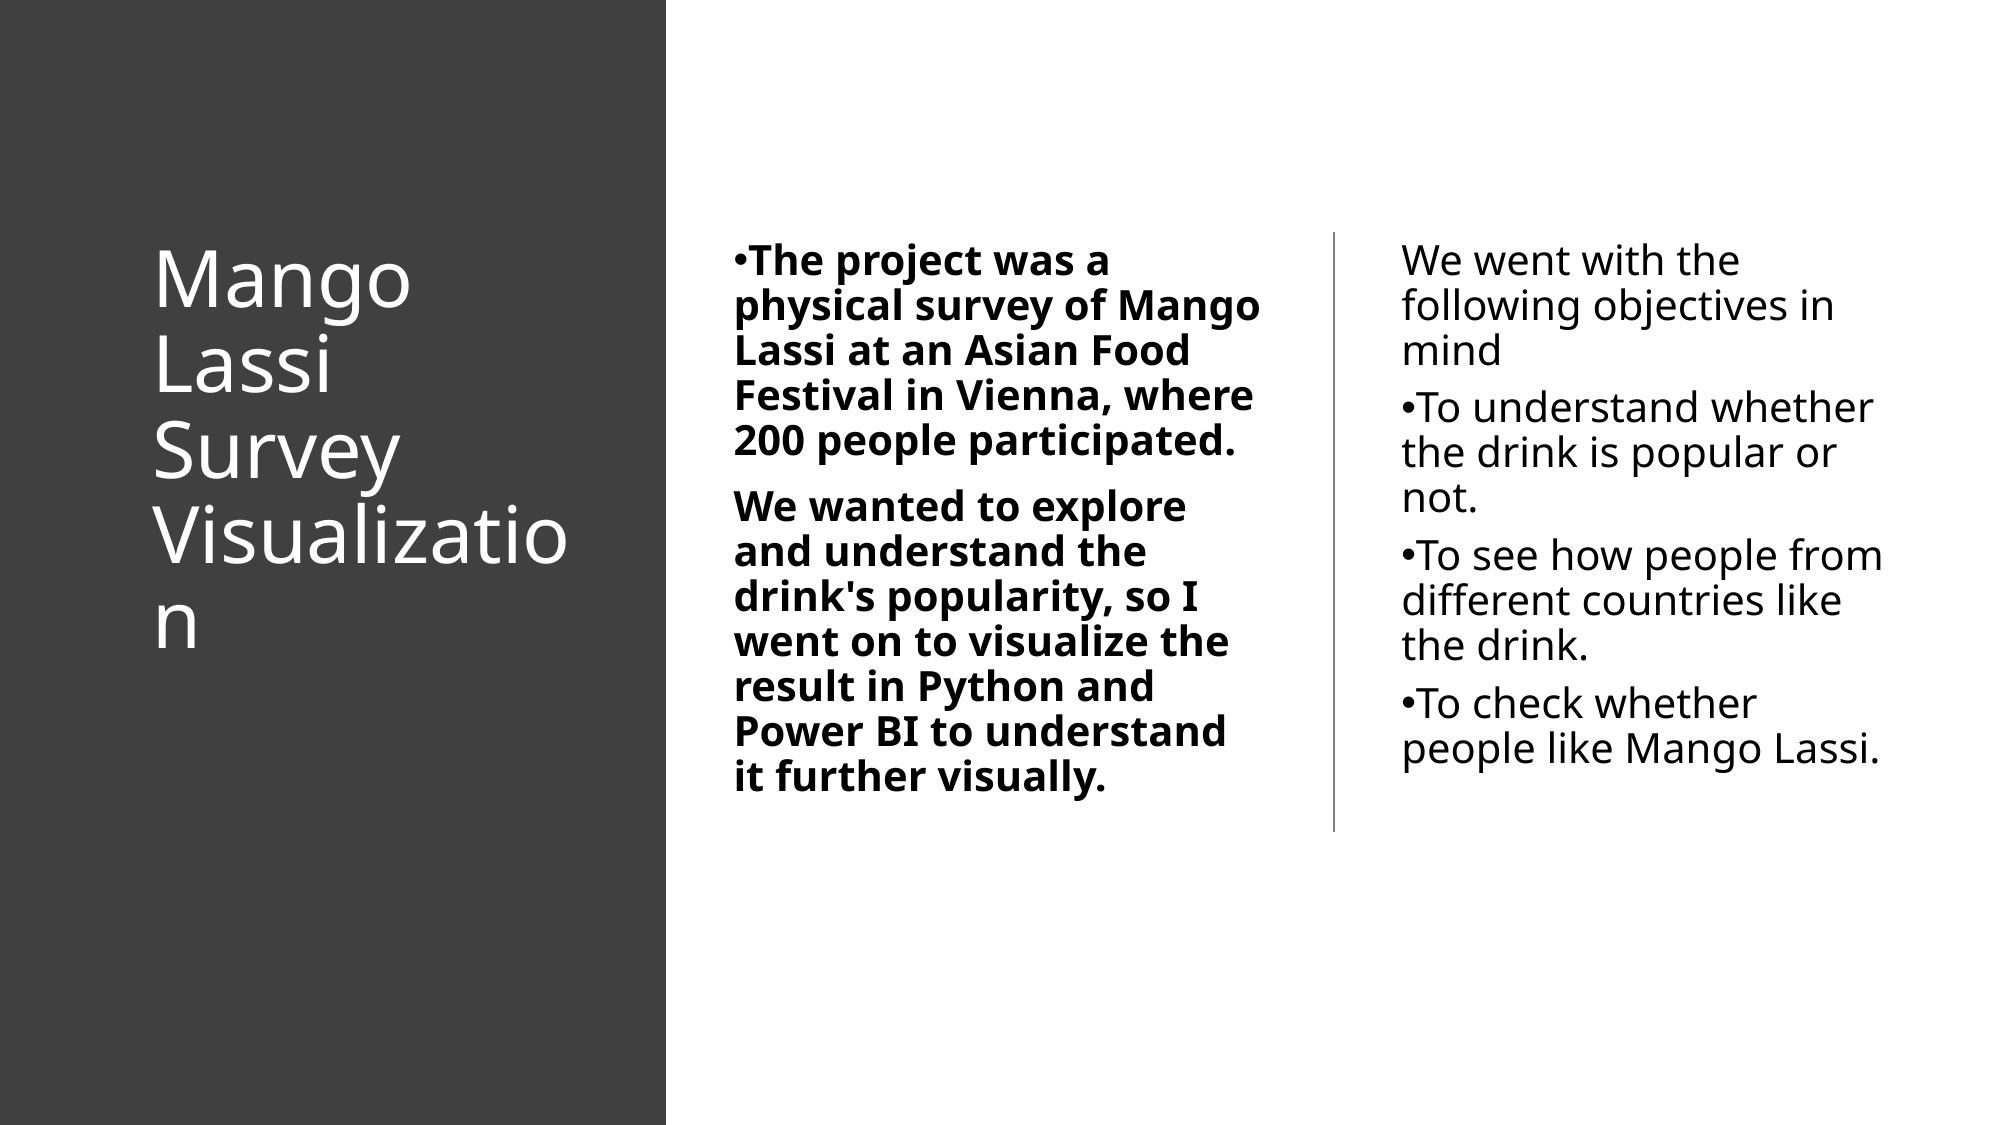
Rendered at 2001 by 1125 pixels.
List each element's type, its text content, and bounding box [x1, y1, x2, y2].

text_box We went with the following objectives in mind To understand whether the drink is popular or not. To see how people from different countries like the drink. To check whether people like Mango Lassi. [1386, 231, 1911, 948]
text_box [0, 0, 667, 1125]
title Mango Lassi Survey Visualization [137, 231, 613, 675]
list The project was a physical survey of Mango Lassi at an Asian Food Festival in Vienna, where 200 people participated. We wanted to explore and understand the drink's popularity, so I went on to visualize the result in Python and Power BI to understand it further visually. [718, 231, 1281, 948]
